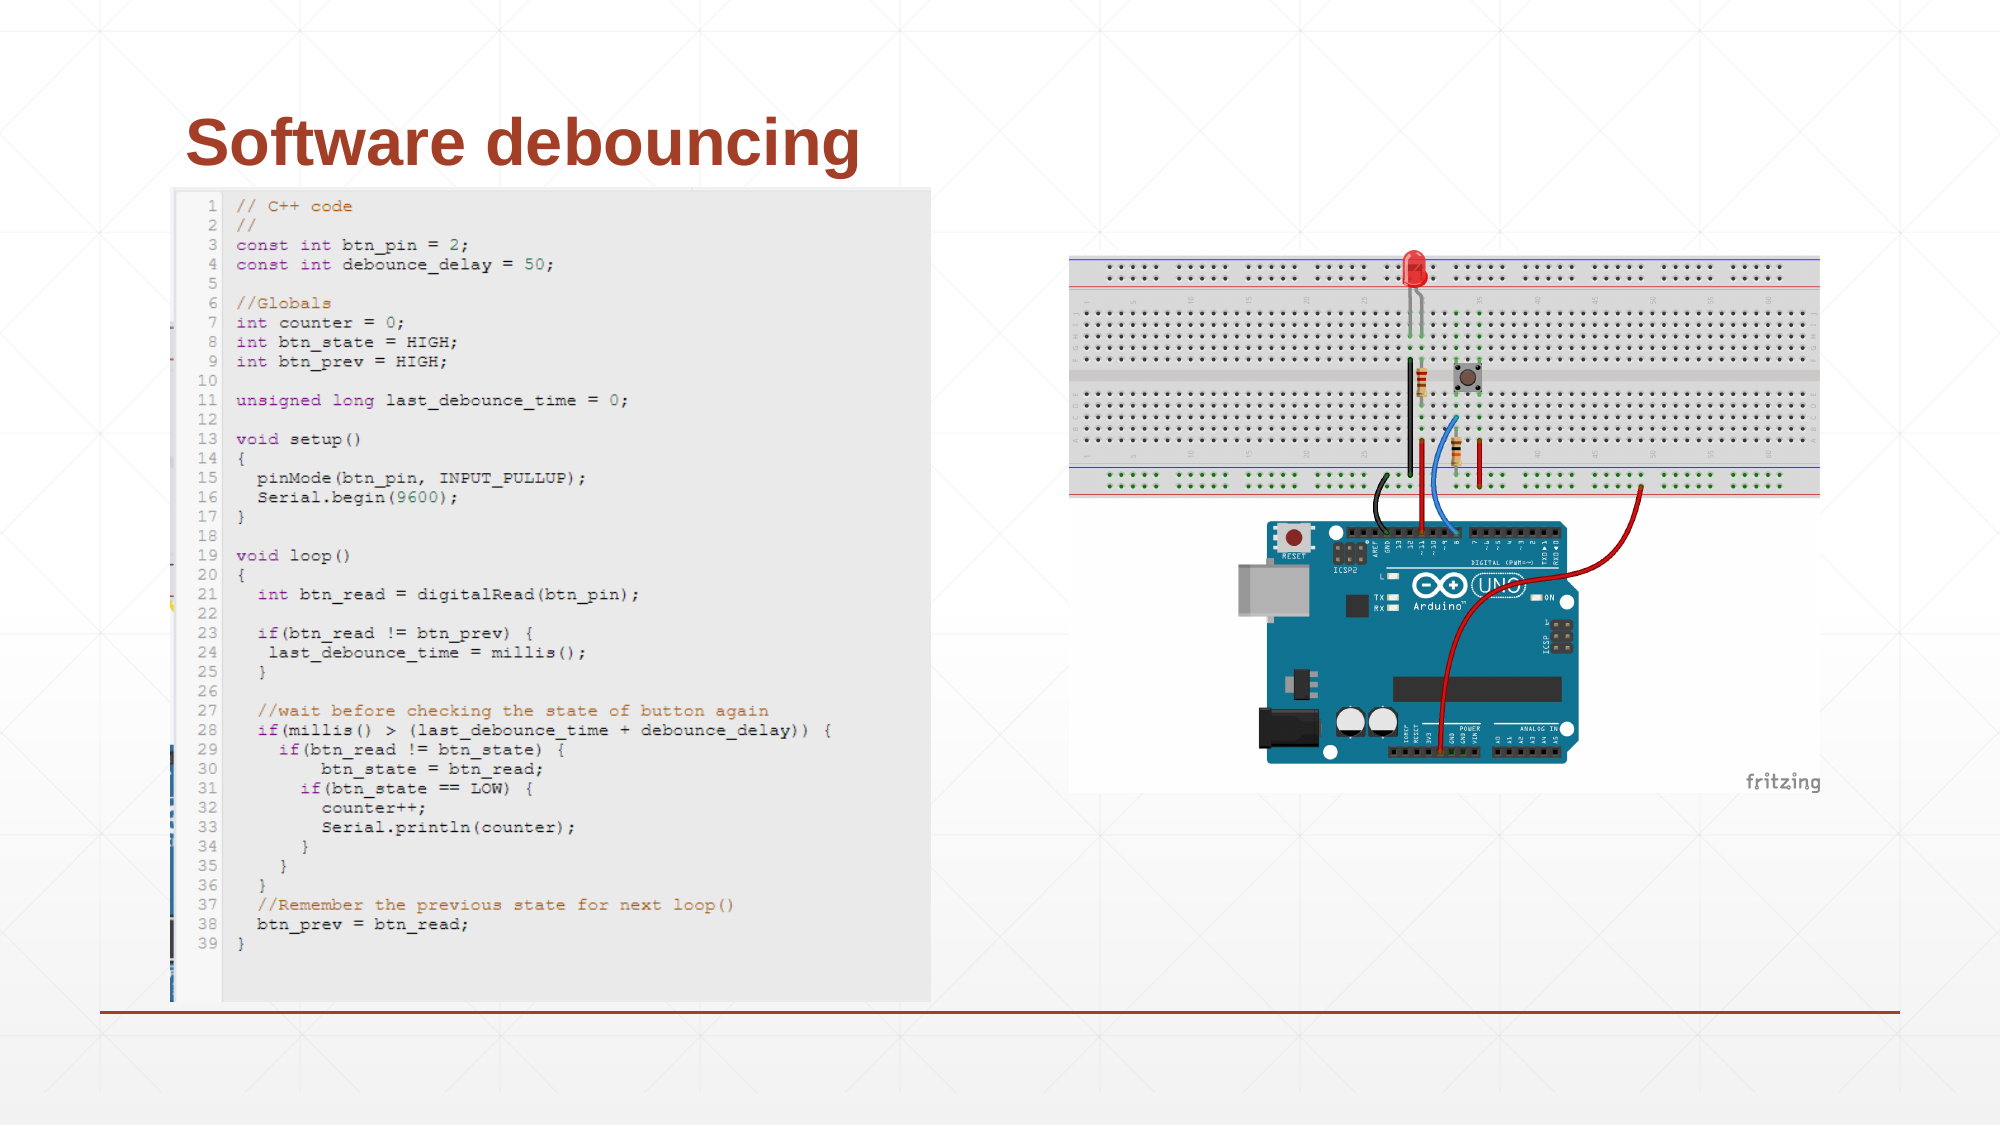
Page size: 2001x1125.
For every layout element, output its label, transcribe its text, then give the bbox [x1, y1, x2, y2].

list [170, 187, 931, 1002]
title Software debouncing [170, 0, 1746, 188]
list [1069, 250, 1820, 793]
